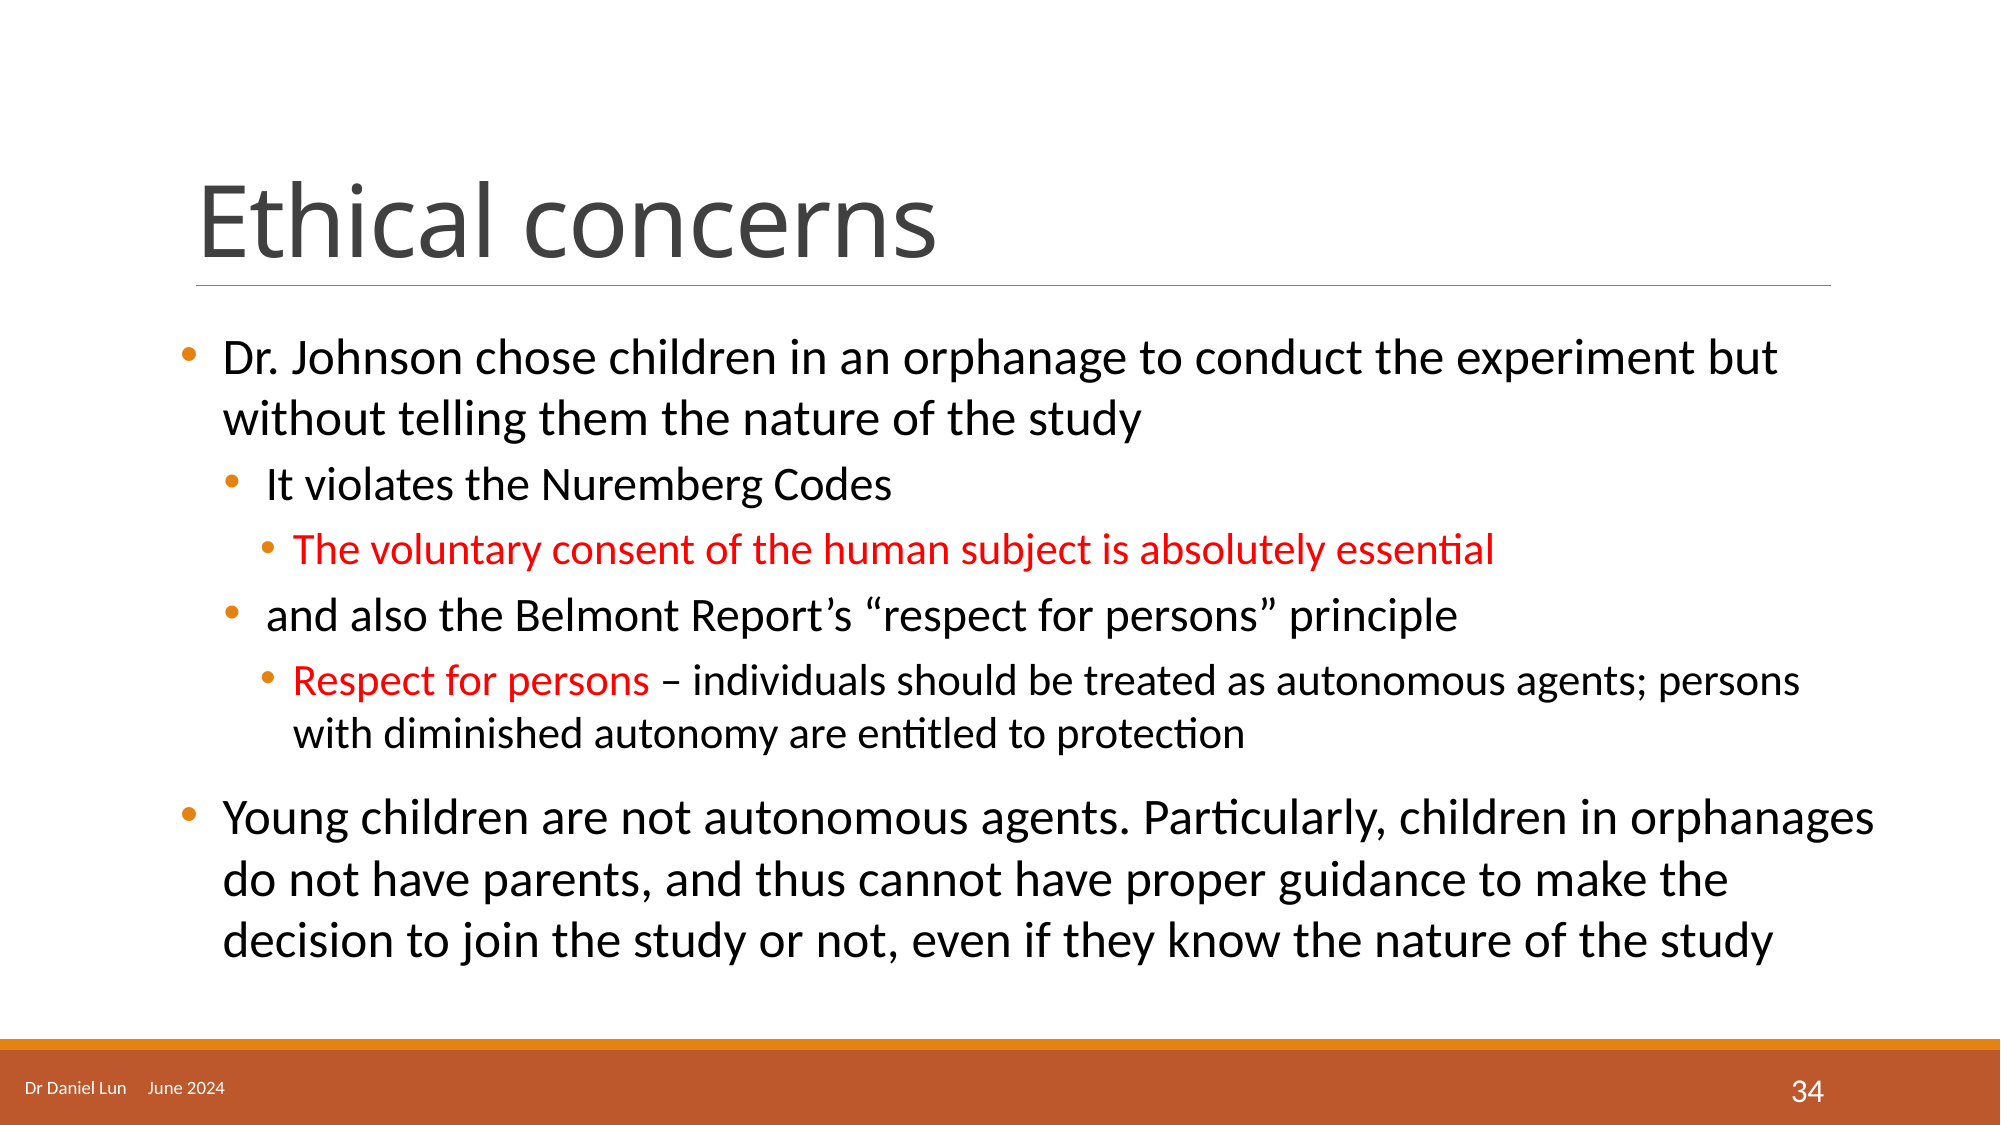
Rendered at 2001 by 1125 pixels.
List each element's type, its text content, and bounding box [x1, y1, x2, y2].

slide_number 34 [1624, 1059, 1840, 1120]
list Dr. Johnson chose children in an orphanage to conduct the experiment but without telling them the nature of the study It violates the Nuremberg Codes The voluntary consent of the human subject is absolutely essential and also the Belmont Report’s “respect for persons” principle Respect for persons – individuals should be treated as autonomous agents; persons with diminished autonomy are entitled to protection Young children are not autonomous agents. Particularly, children in orphanages do not have parents, and thus cannot have proper guidance to make the decision to join the study or not, even if they know the nature of the study [180, 315, 1888, 1023]
title Ethical concerns [180, 47, 1830, 285]
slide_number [9, 1056, 416, 1117]
